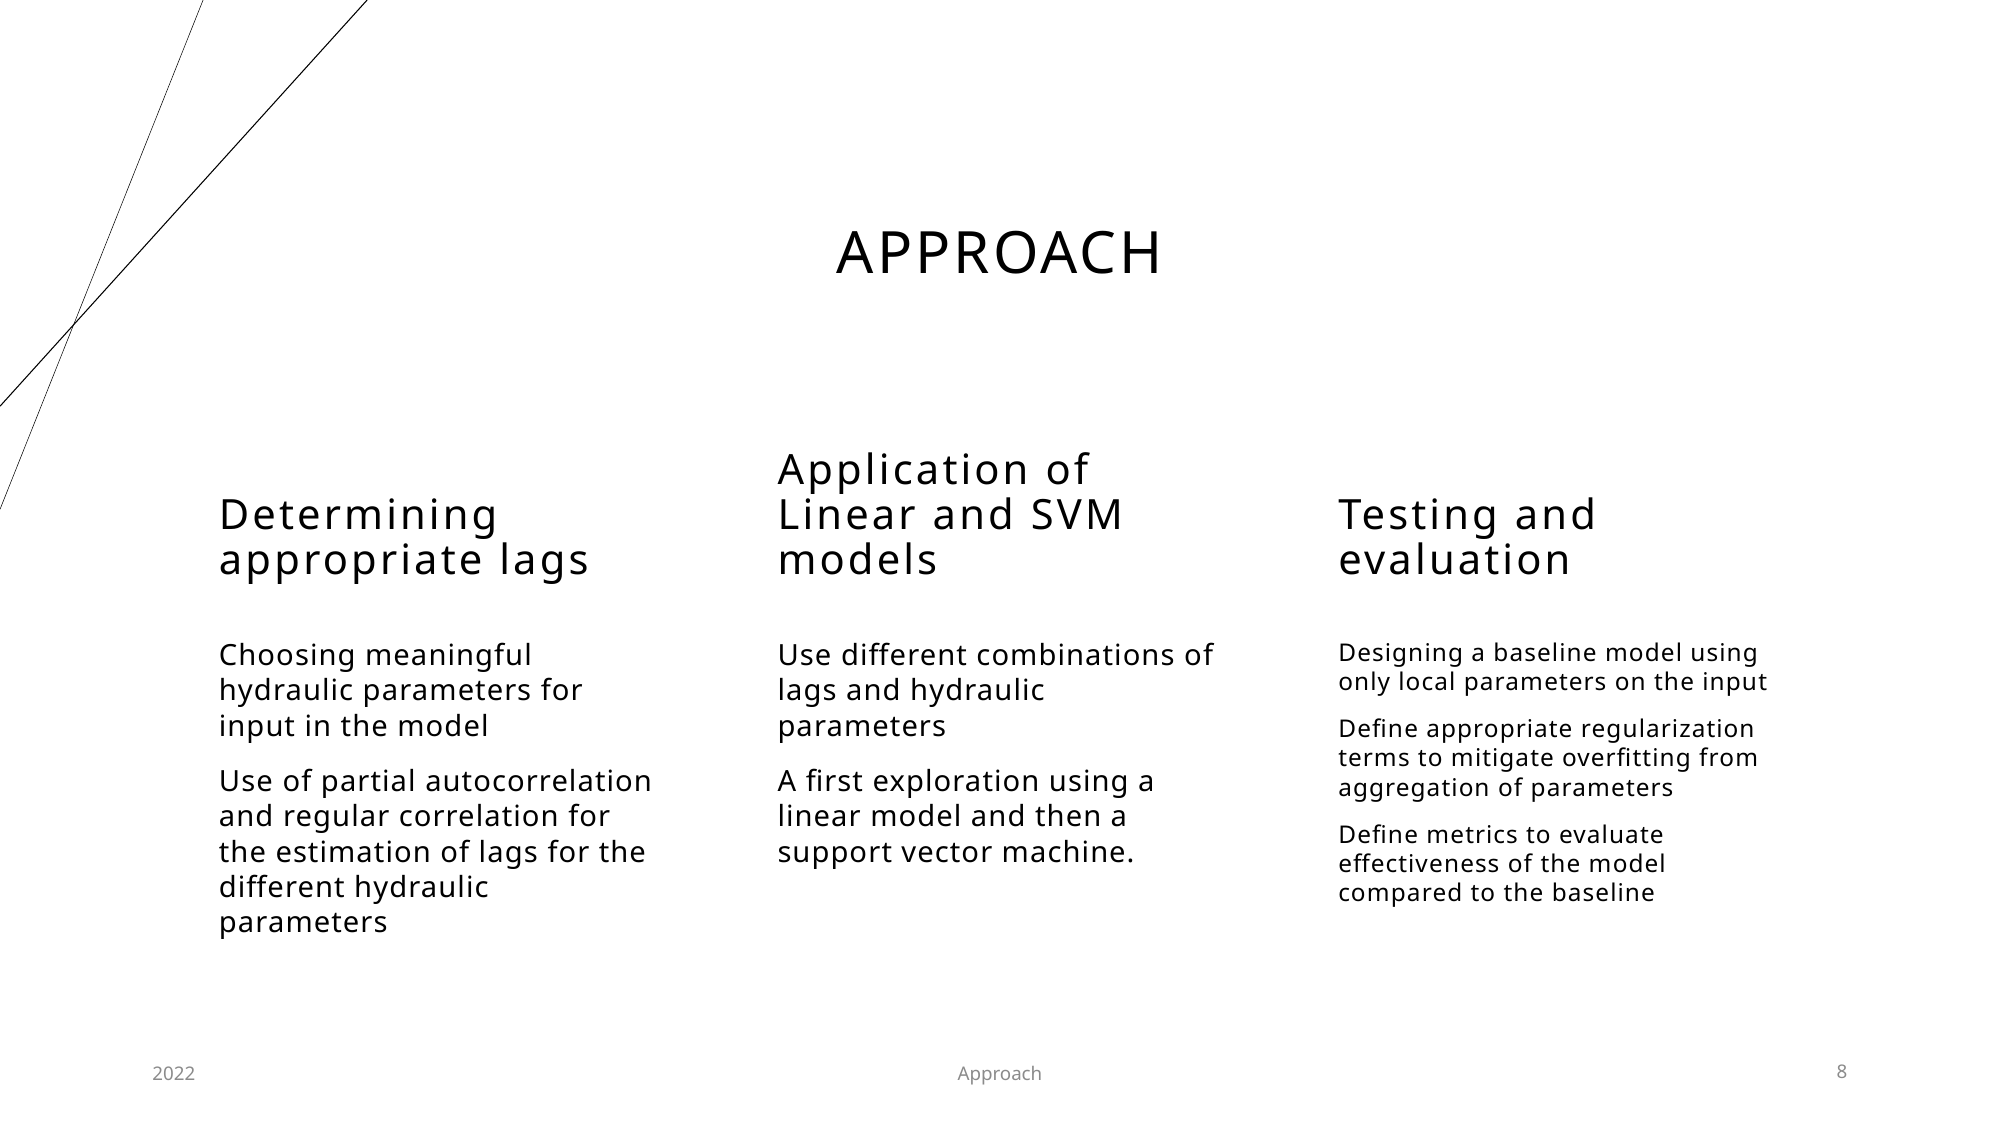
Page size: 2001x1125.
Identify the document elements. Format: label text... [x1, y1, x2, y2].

list Designing a baseline model using only local parameters on the input Define appropriate regularization terms to mitigate overfitting from aggregation of parameters Define metrics to evaluate effectiveness of the model compared to the baseline [1323, 629, 1797, 957]
list Testing and evaluation [1323, 455, 1797, 591]
footer Approach [662, 1042, 1338, 1103]
title Approach [309, 146, 1691, 364]
list Choosing meaningful hydraulic parameters for input in the model Use of partial autocorrelation and regular correlation for the estimation of lags for the different hydraulic parameters [203, 629, 677, 957]
slide_number 2022 [137, 1042, 588, 1103]
list Application of Linear and SVM models [762, 455, 1238, 591]
slide_number 8 [1412, 1042, 1863, 1103]
list Use different combinations of lags and hydraulic parameters A first exploration using a linear model and then a support vector machine. [762, 629, 1238, 957]
list Determining appropriate lags [203, 455, 677, 591]
